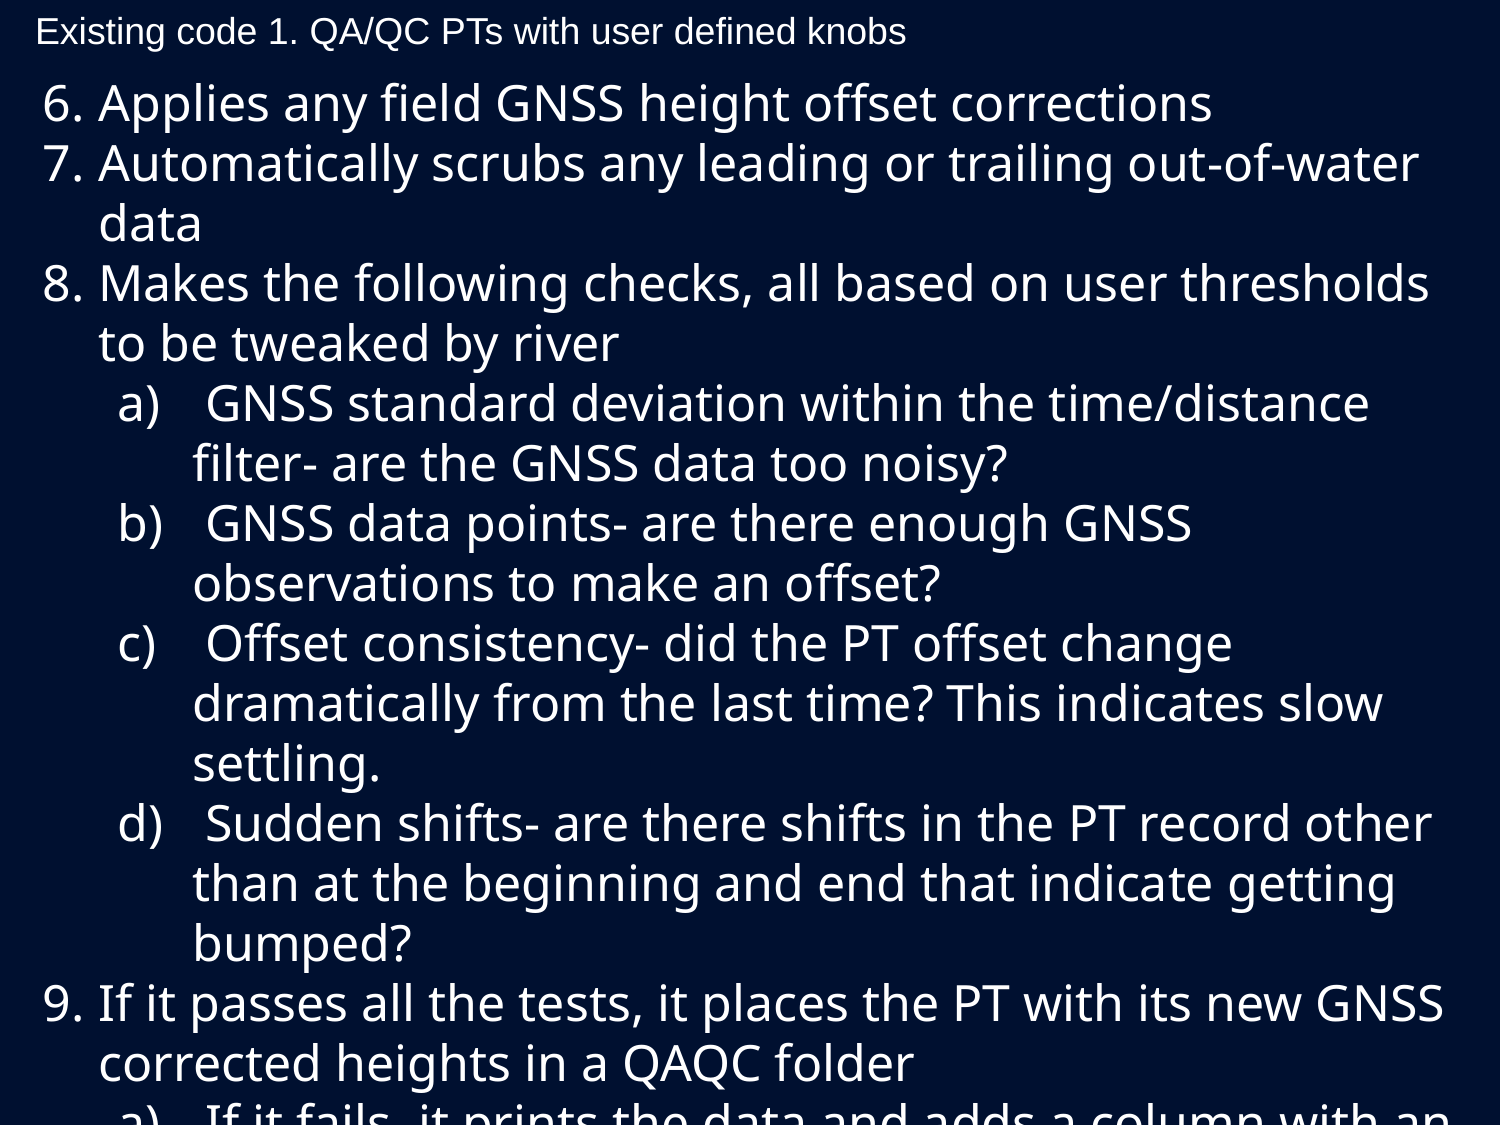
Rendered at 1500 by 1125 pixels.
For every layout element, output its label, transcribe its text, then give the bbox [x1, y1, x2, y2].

text_box Applies any field GNSS height offset corrections Automatically scrubs any leading or trailing out-of-water data Makes the following checks, all based on user thresholds to be tweaked by river GNSS standard deviation within the time/distance filter- are the GNSS data too noisy? GNSS data points- are there enough GNSS observations to make an offset? Offset consistency- did the PT offset change dramatically from the last time? This indicates slow settling. Sudden shifts- are there shifts in the PT record other than at the beginning and end that indicate getting bumped? If it passes all the tests, it places the PT with its new GNSS corrected heights in a QAQC folder If it fails, it prints the data and adds a column with an error message that describes why it failed in a ‘flagged’ folder so a tech can look at it [27, 19, 1500, 1125]
text_box Existing code 1. QA/QC PTs with user defined knobs [20, 0, 923, 105]
